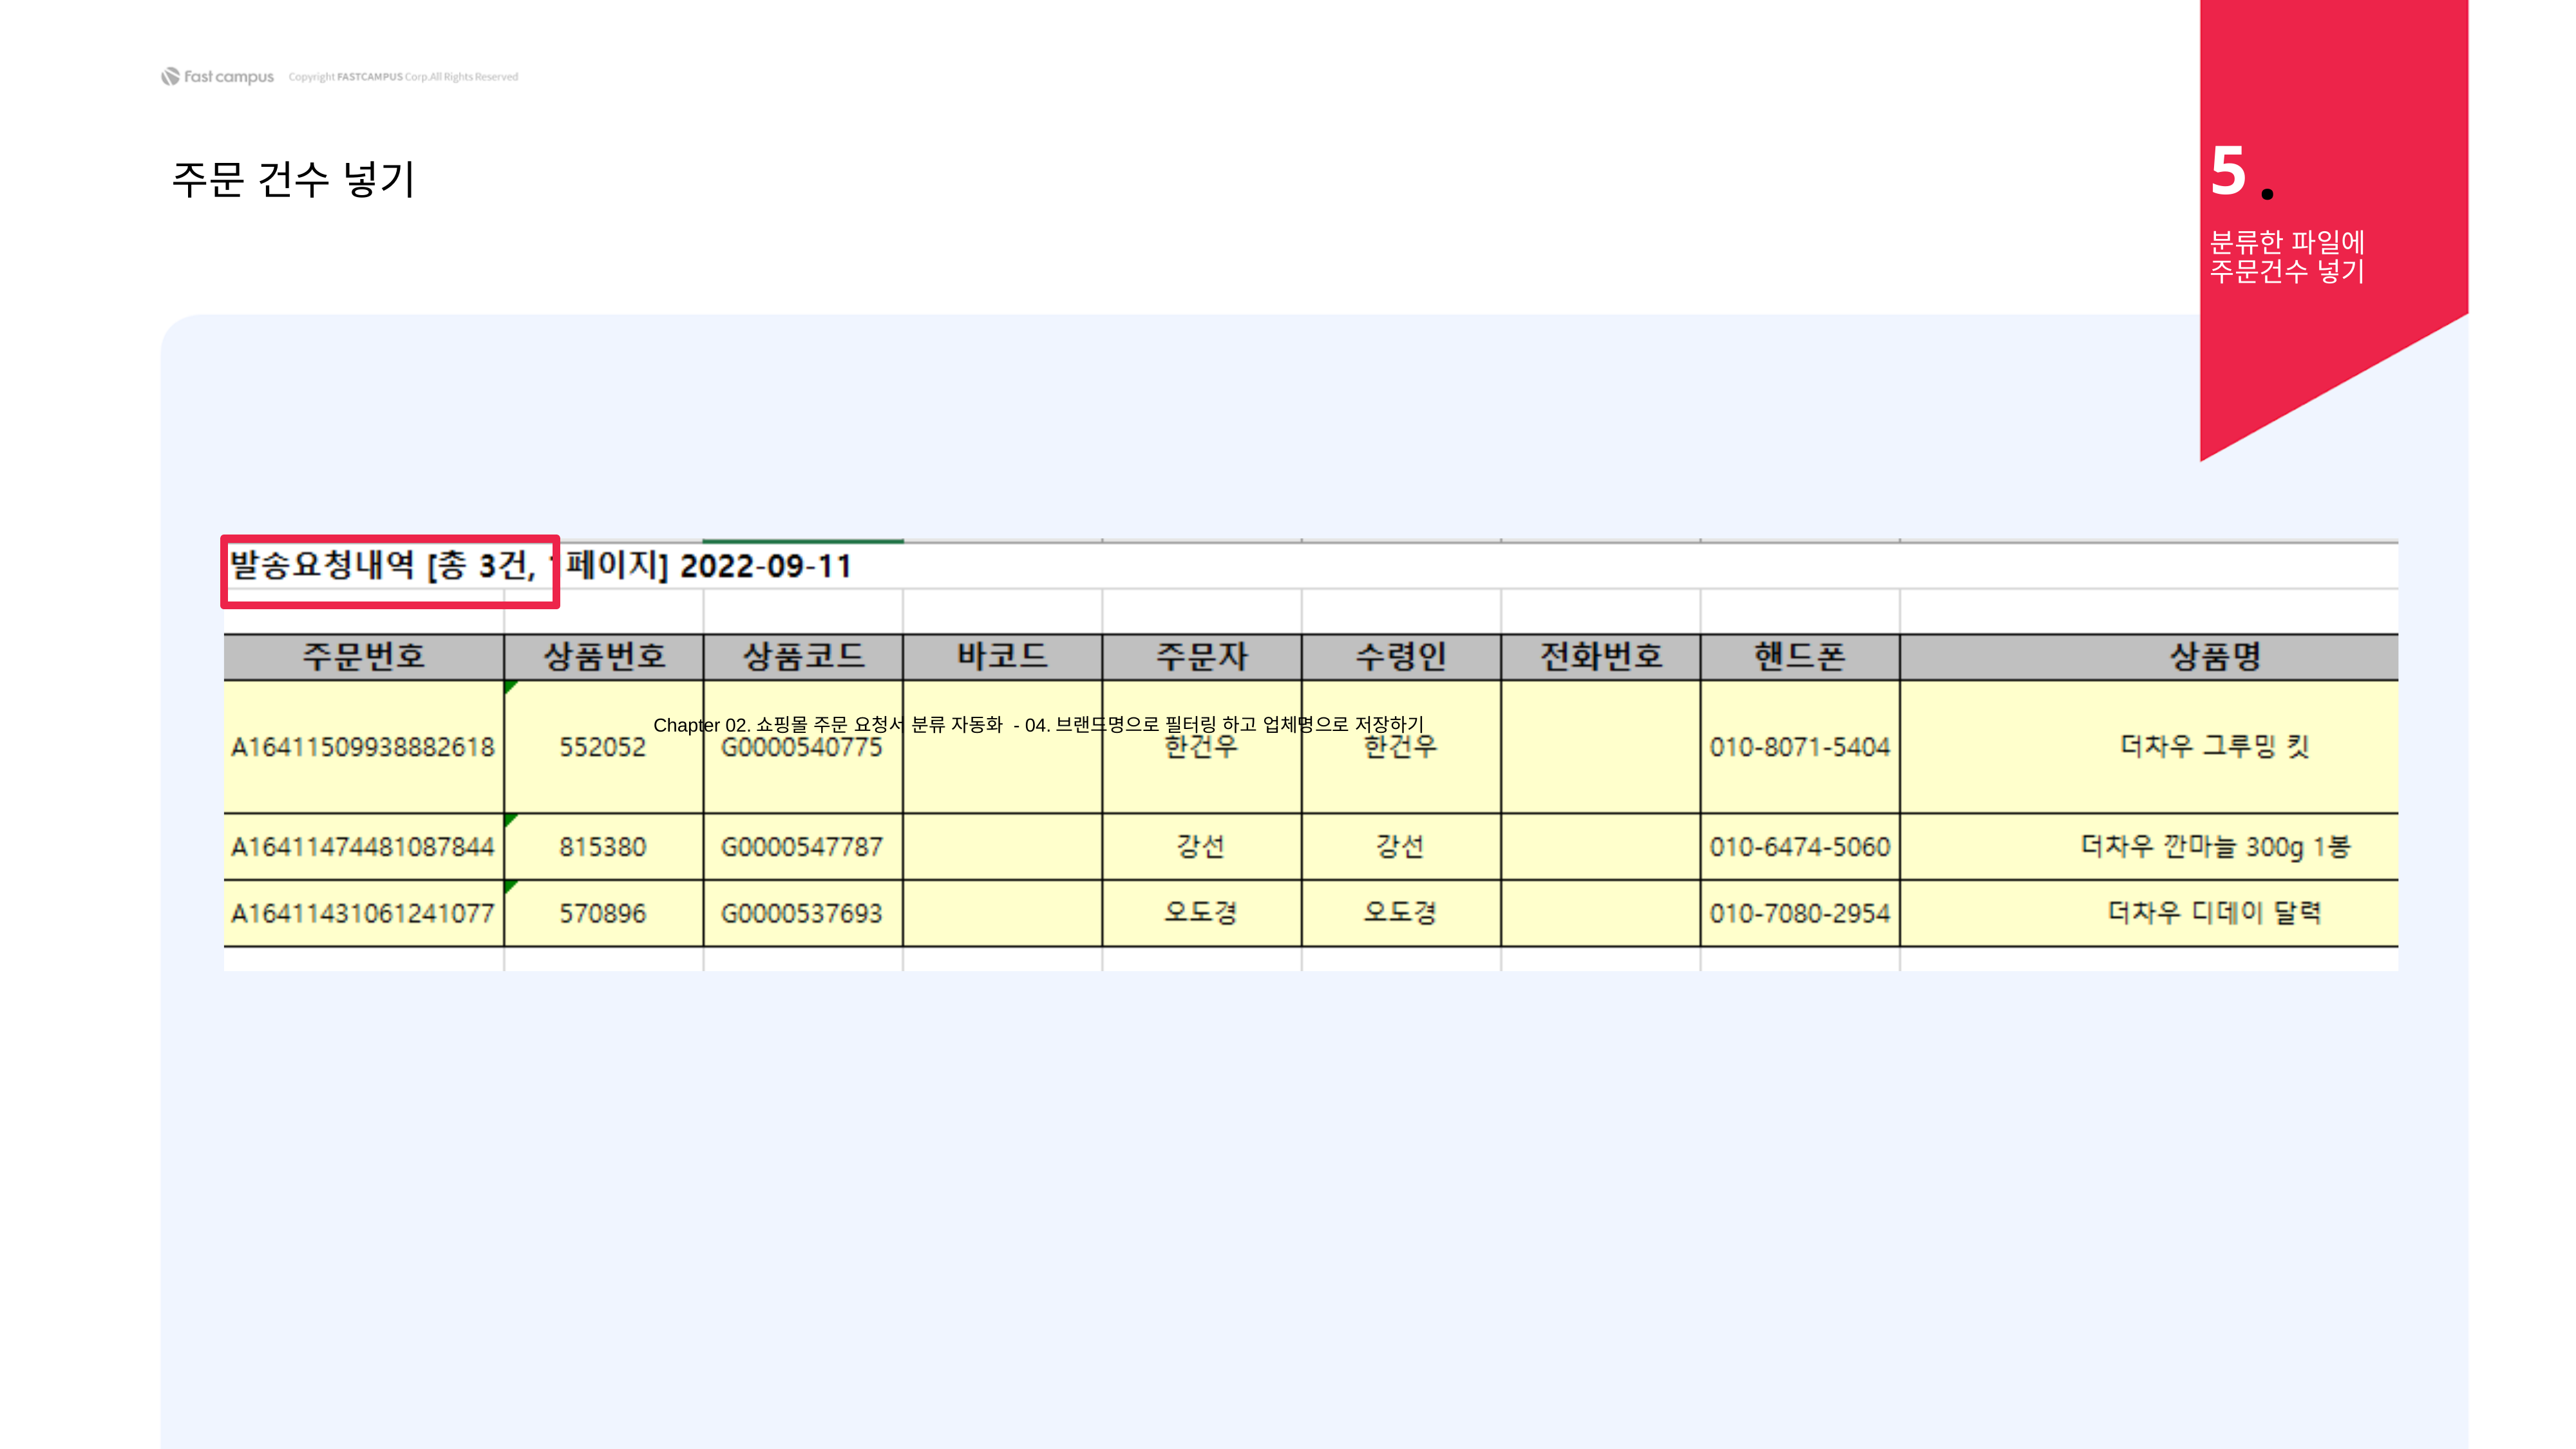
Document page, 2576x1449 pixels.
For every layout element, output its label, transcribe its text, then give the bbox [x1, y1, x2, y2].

list 분류한 파일에 주문건수 넣기 [2200, 229, 2469, 304]
title 주문 건수 넣기 [162, 155, 655, 304]
list 5 [2200, 136, 2260, 220]
picture [0, 0, 2576, 1449]
